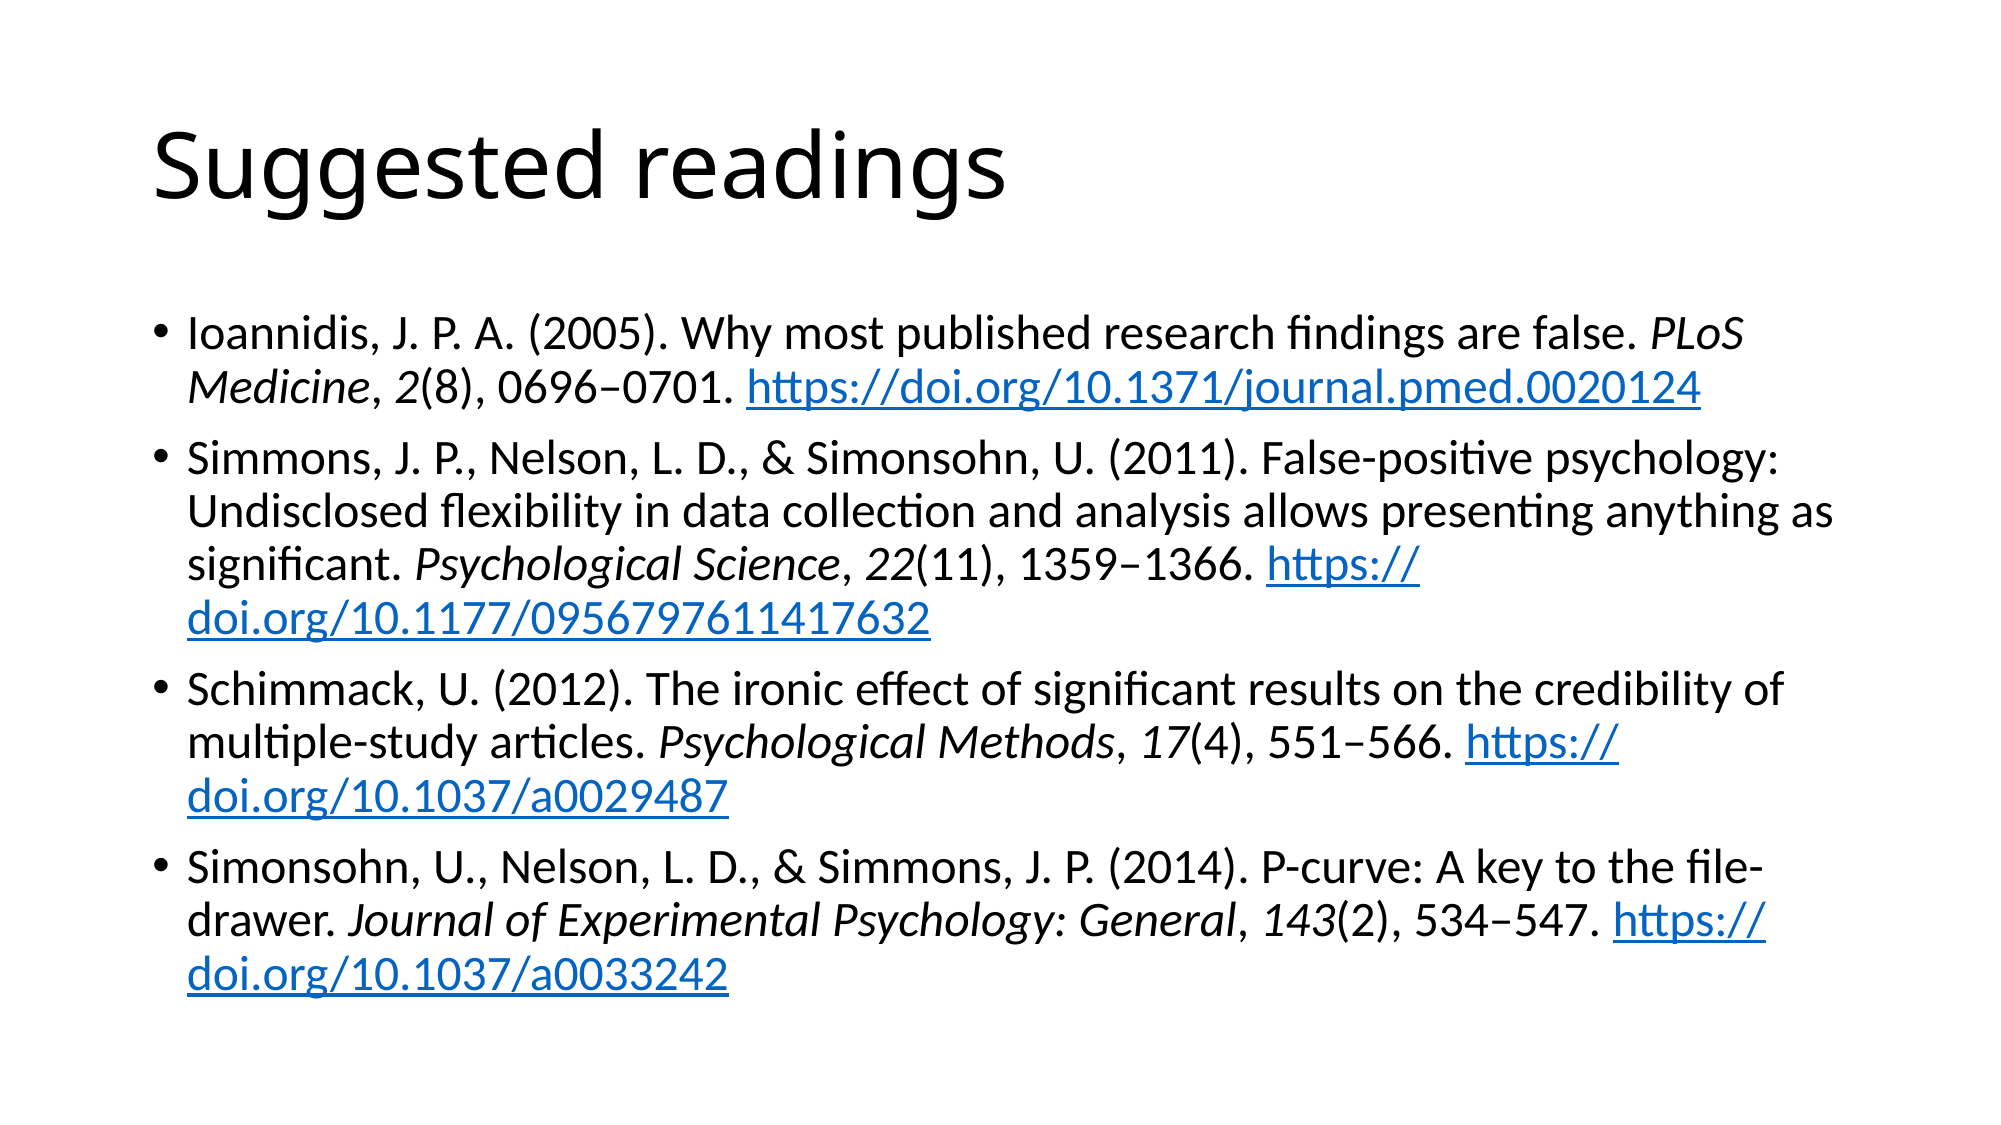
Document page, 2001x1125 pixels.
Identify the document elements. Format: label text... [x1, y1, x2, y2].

title Suggested readings [137, 59, 1863, 278]
list Ioannidis, J. P. A. (2005). Why most published research findings are false. PLoS Medicine, 2(8), 0696–0701. https://doi.org/10.1371/journal.pmed.0020124 Simmons, J. P., Nelson, L. D., & Simonsohn, U. (2011). False-positive psychology: Undisclosed flexibility in data collection and analysis allows presenting anything as significant. Psychological Science, 22(11), 1359–1366. https://doi.org/10.1177/0956797611417632 Schimmack, U. (2012). The ironic effect of significant results on the credibility of multiple-study articles. Psychological Methods, 17(4), 551–566. https://doi.org/10.1037/a0029487 Simonsohn, U., Nelson, L. D., & Simmons, J. P. (2014). P-curve: A key to the file-drawer. Journal of Experimental Psychology: General, 143(2), 534–547. https://doi.org/10.1037/a0033242 [137, 299, 1863, 1014]
